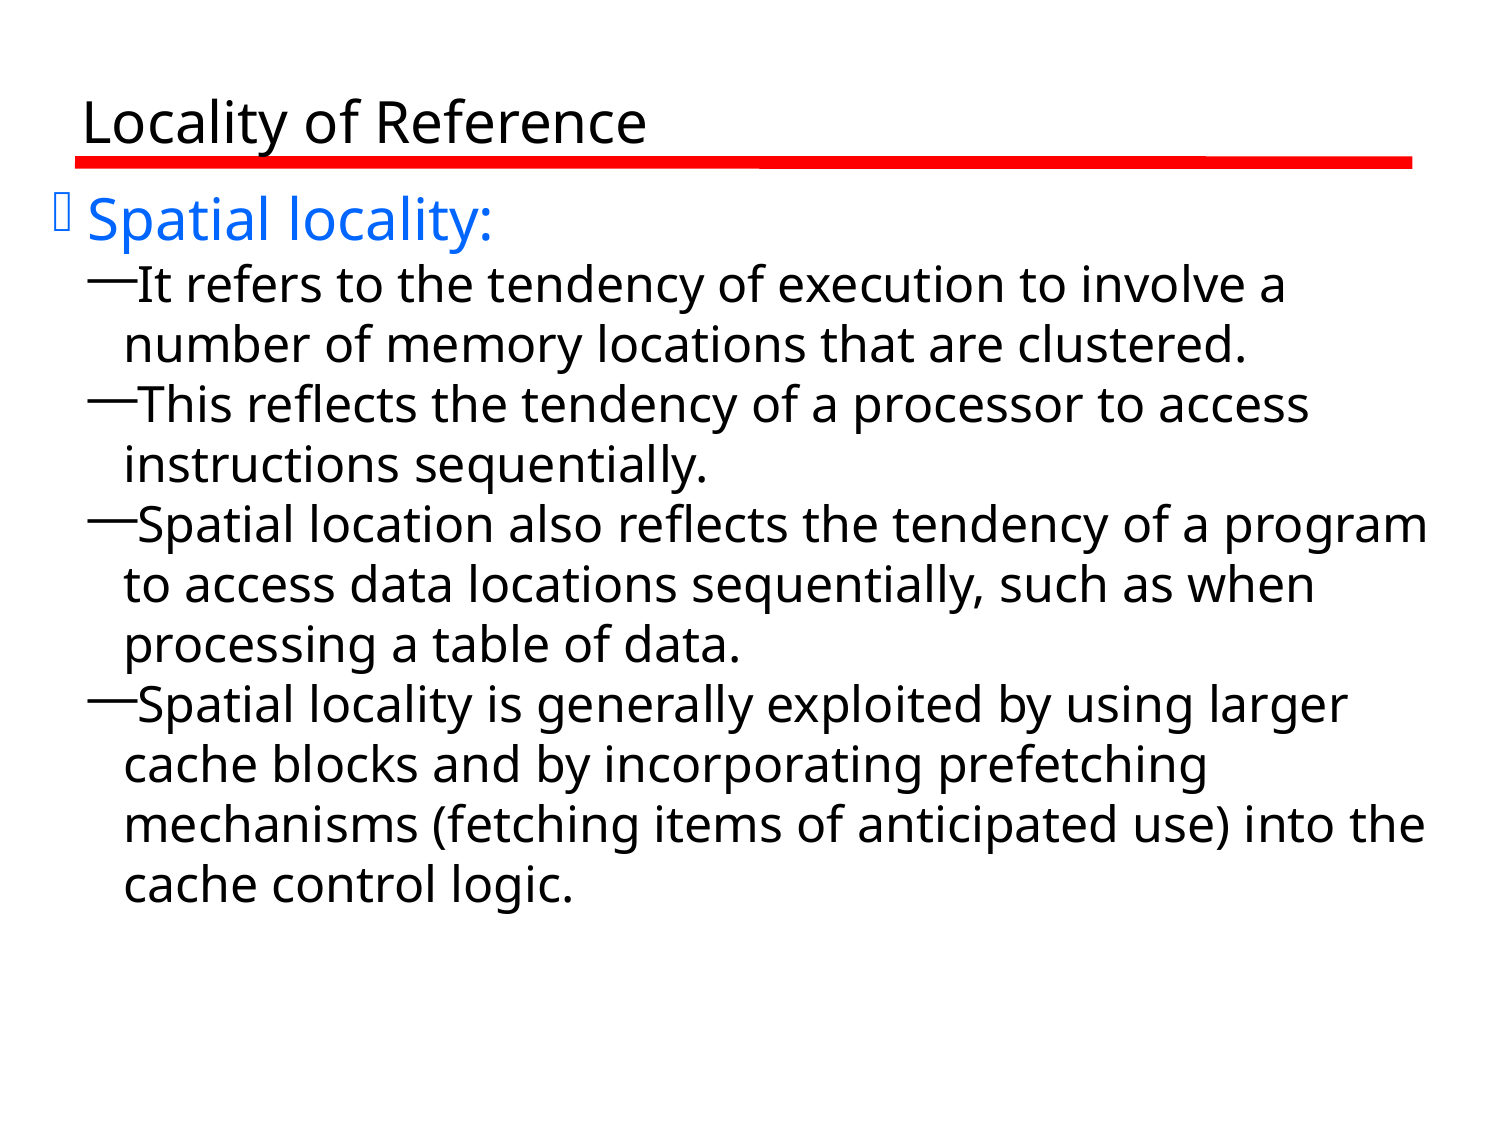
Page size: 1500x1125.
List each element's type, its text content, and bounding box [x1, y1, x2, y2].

text_box Locality of Reference [66, 24, 1413, 163]
text_box Spatial locality: It refers to the tendency of execution to involve a number of memory locations that are clustered. This reflects the tendency of a processor to access instructions sequentially. Spatial location also reflects the tendency of a program to access data locations sequentially, such as when processing a table of data. Spatial locality is generally exploited by using larger cache blocks and by incorporating prefetching mechanisms (fetching items of anticipated use) into the cache control logic. [37, 174, 1500, 1100]
